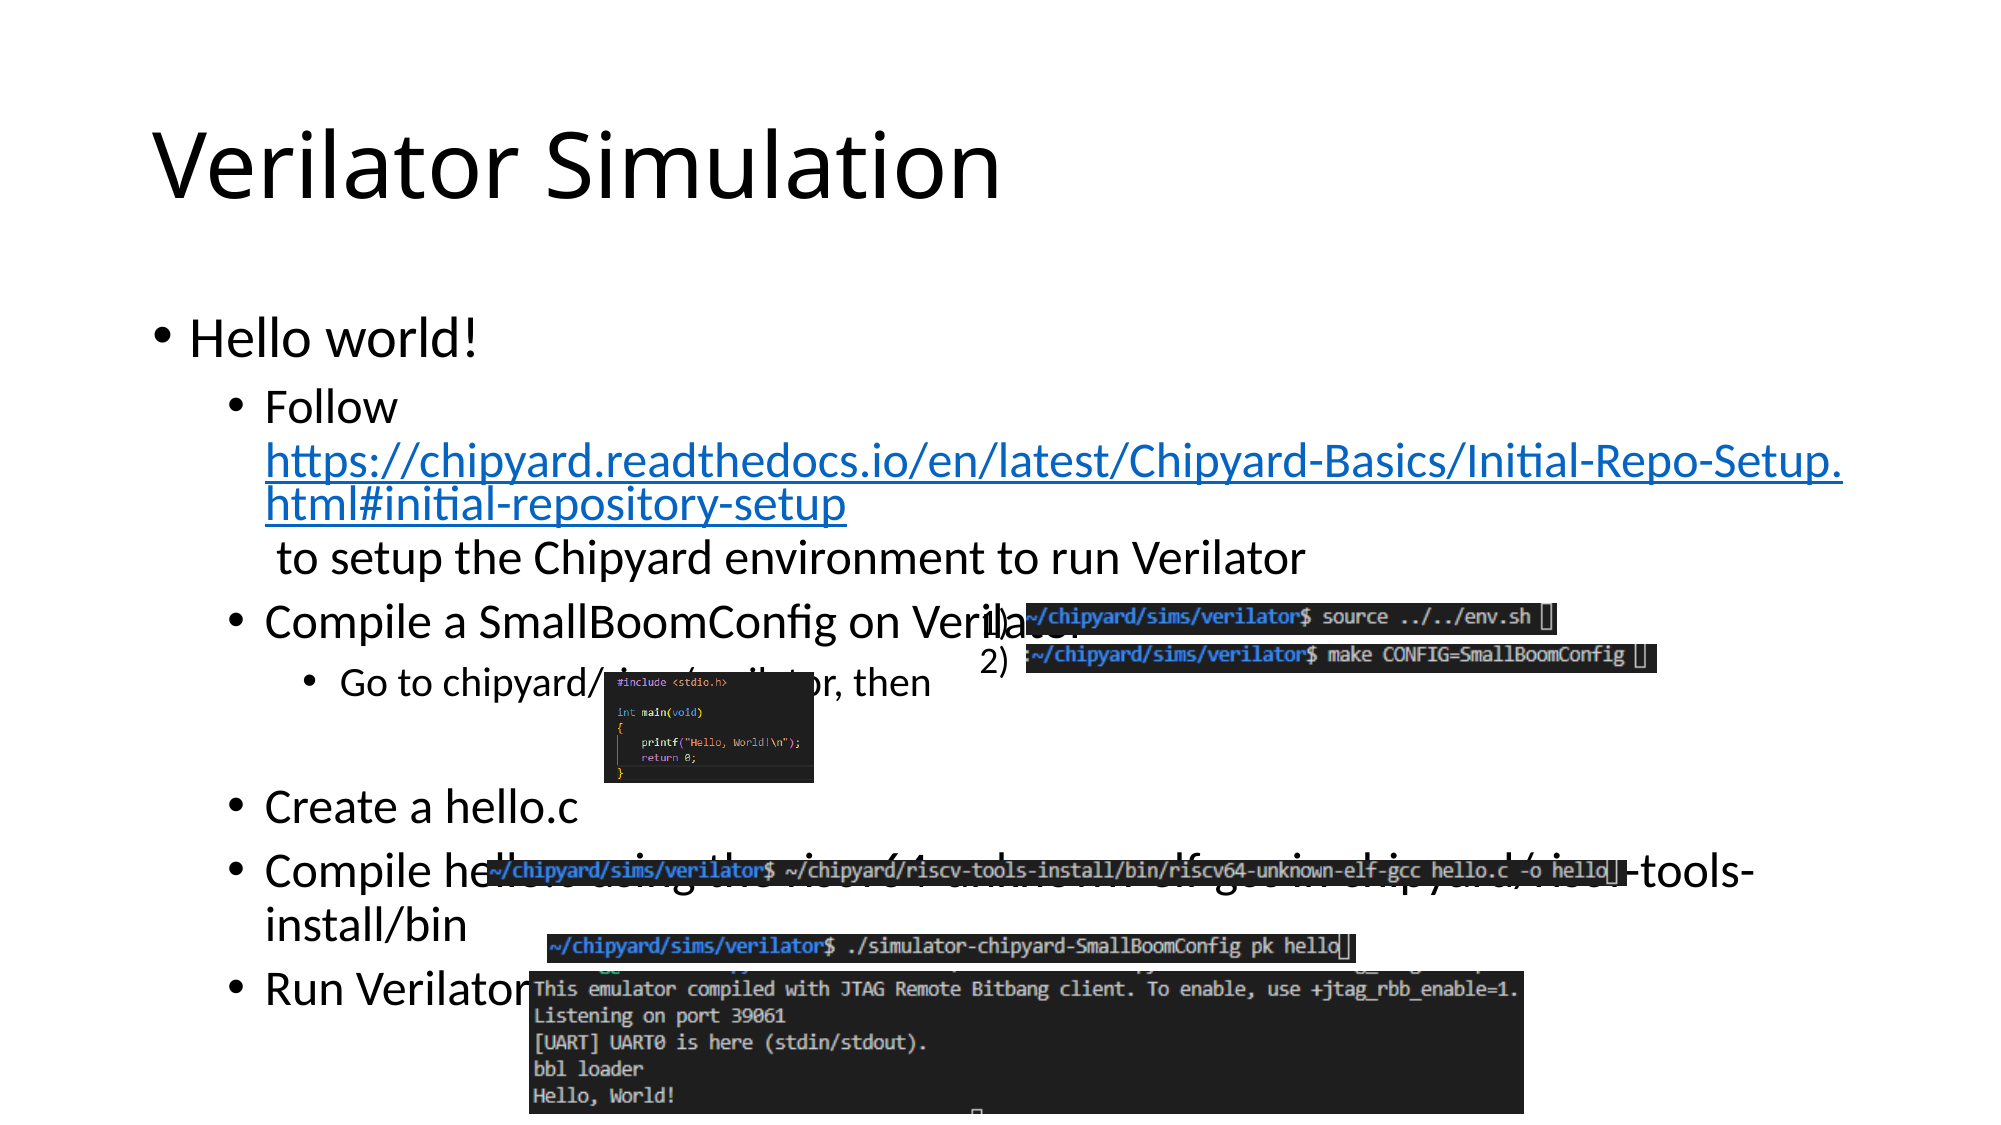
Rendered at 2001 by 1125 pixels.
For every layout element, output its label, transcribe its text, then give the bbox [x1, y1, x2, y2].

picture [487, 860, 1627, 886]
picture [529, 971, 1524, 1114]
picture [547, 934, 1356, 963]
picture [1026, 644, 1657, 673]
title Verilator Simulation [137, 59, 1863, 278]
picture [1026, 603, 1557, 635]
text_box 2) [964, 628, 1036, 689]
list Hello world! Follow https://chipyard.readthedocs.io/en/latest/Chipyard-Basics/Initial-Repo-Setup.html#initial-repository-setup to setup the Chipyard environment to run Verilator Compile a SmallBoomConfig on Verilator Go to chipyard/sims/verilator, then Create a hello.c Compile hello.c using the riscv64-unknown-elf-gcc in chipyard/riscv-tools-install/bin Run Verilator [137, 299, 1863, 1014]
picture [604, 672, 814, 783]
text_box 1) [964, 590, 1036, 628]
